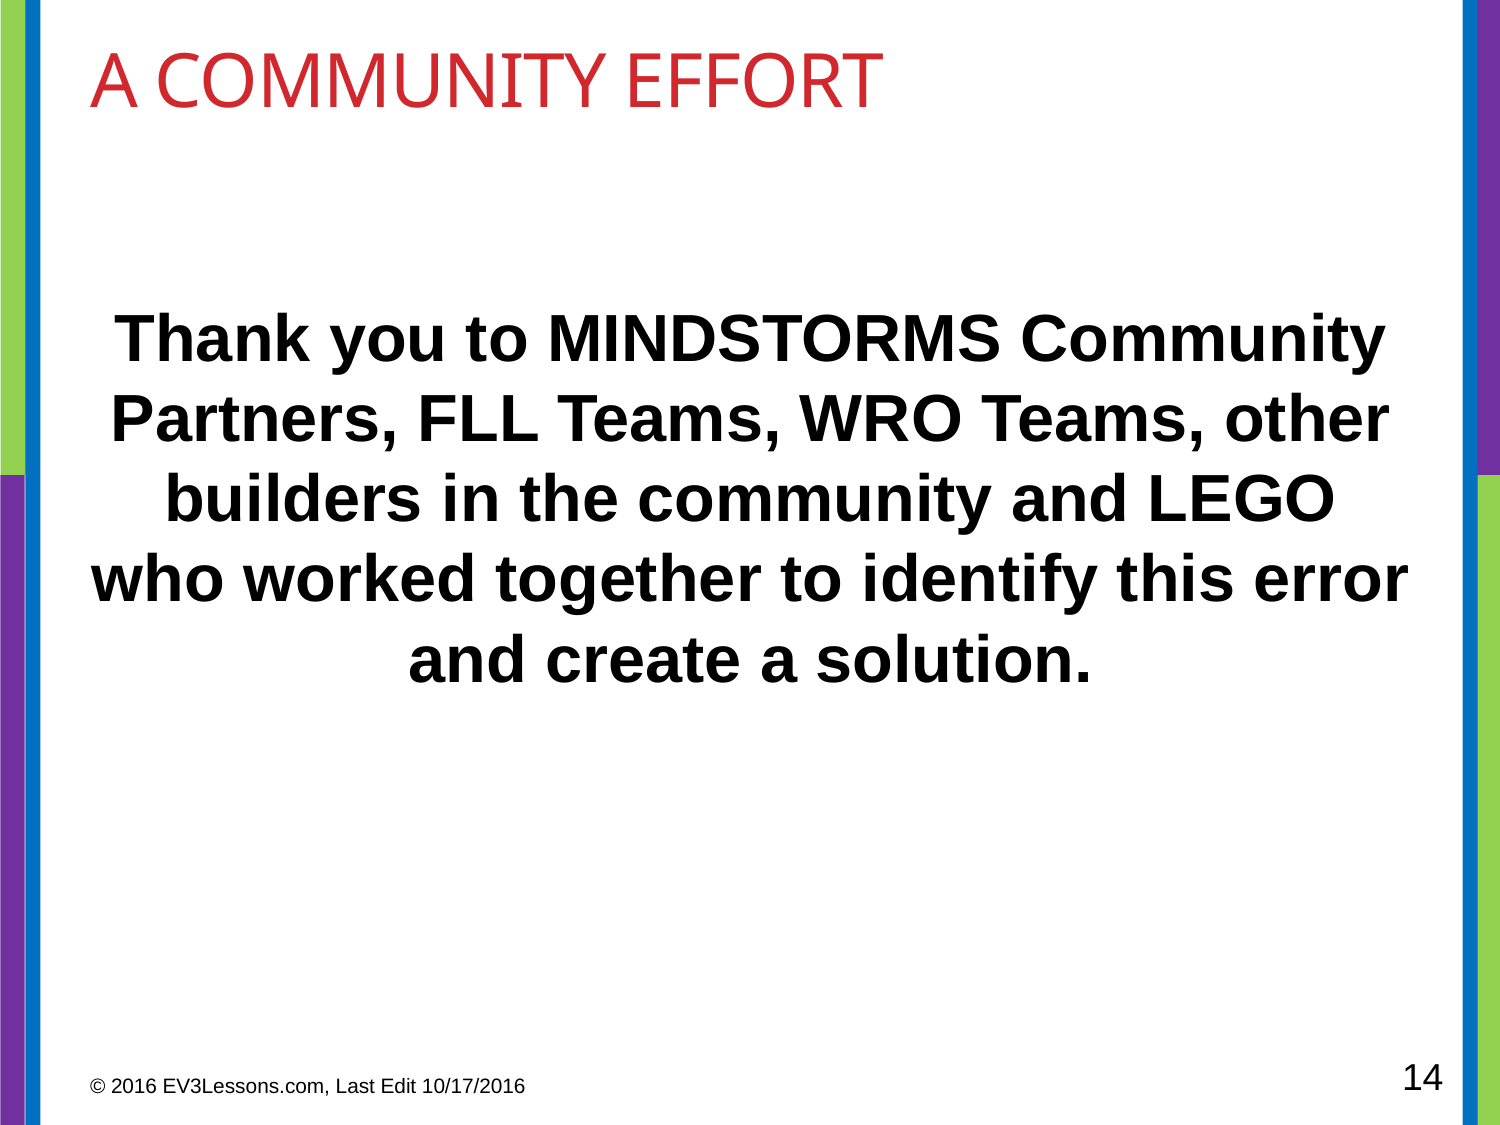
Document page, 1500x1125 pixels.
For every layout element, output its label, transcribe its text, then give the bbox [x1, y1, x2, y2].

title A community Effort [75, 25, 1428, 250]
slide_number 14 [1387, 1045, 1491, 1106]
footer © 2016 EV3Lessons.com, Last Edit 10/17/2016 [75, 1065, 638, 1112]
list Thank you to MINDSTORMS Community Partners, FLL Teams, WRO Teams, other builders in the community and LEGO who worked together to identify this error and create a solution. [75, 287, 1428, 1005]
